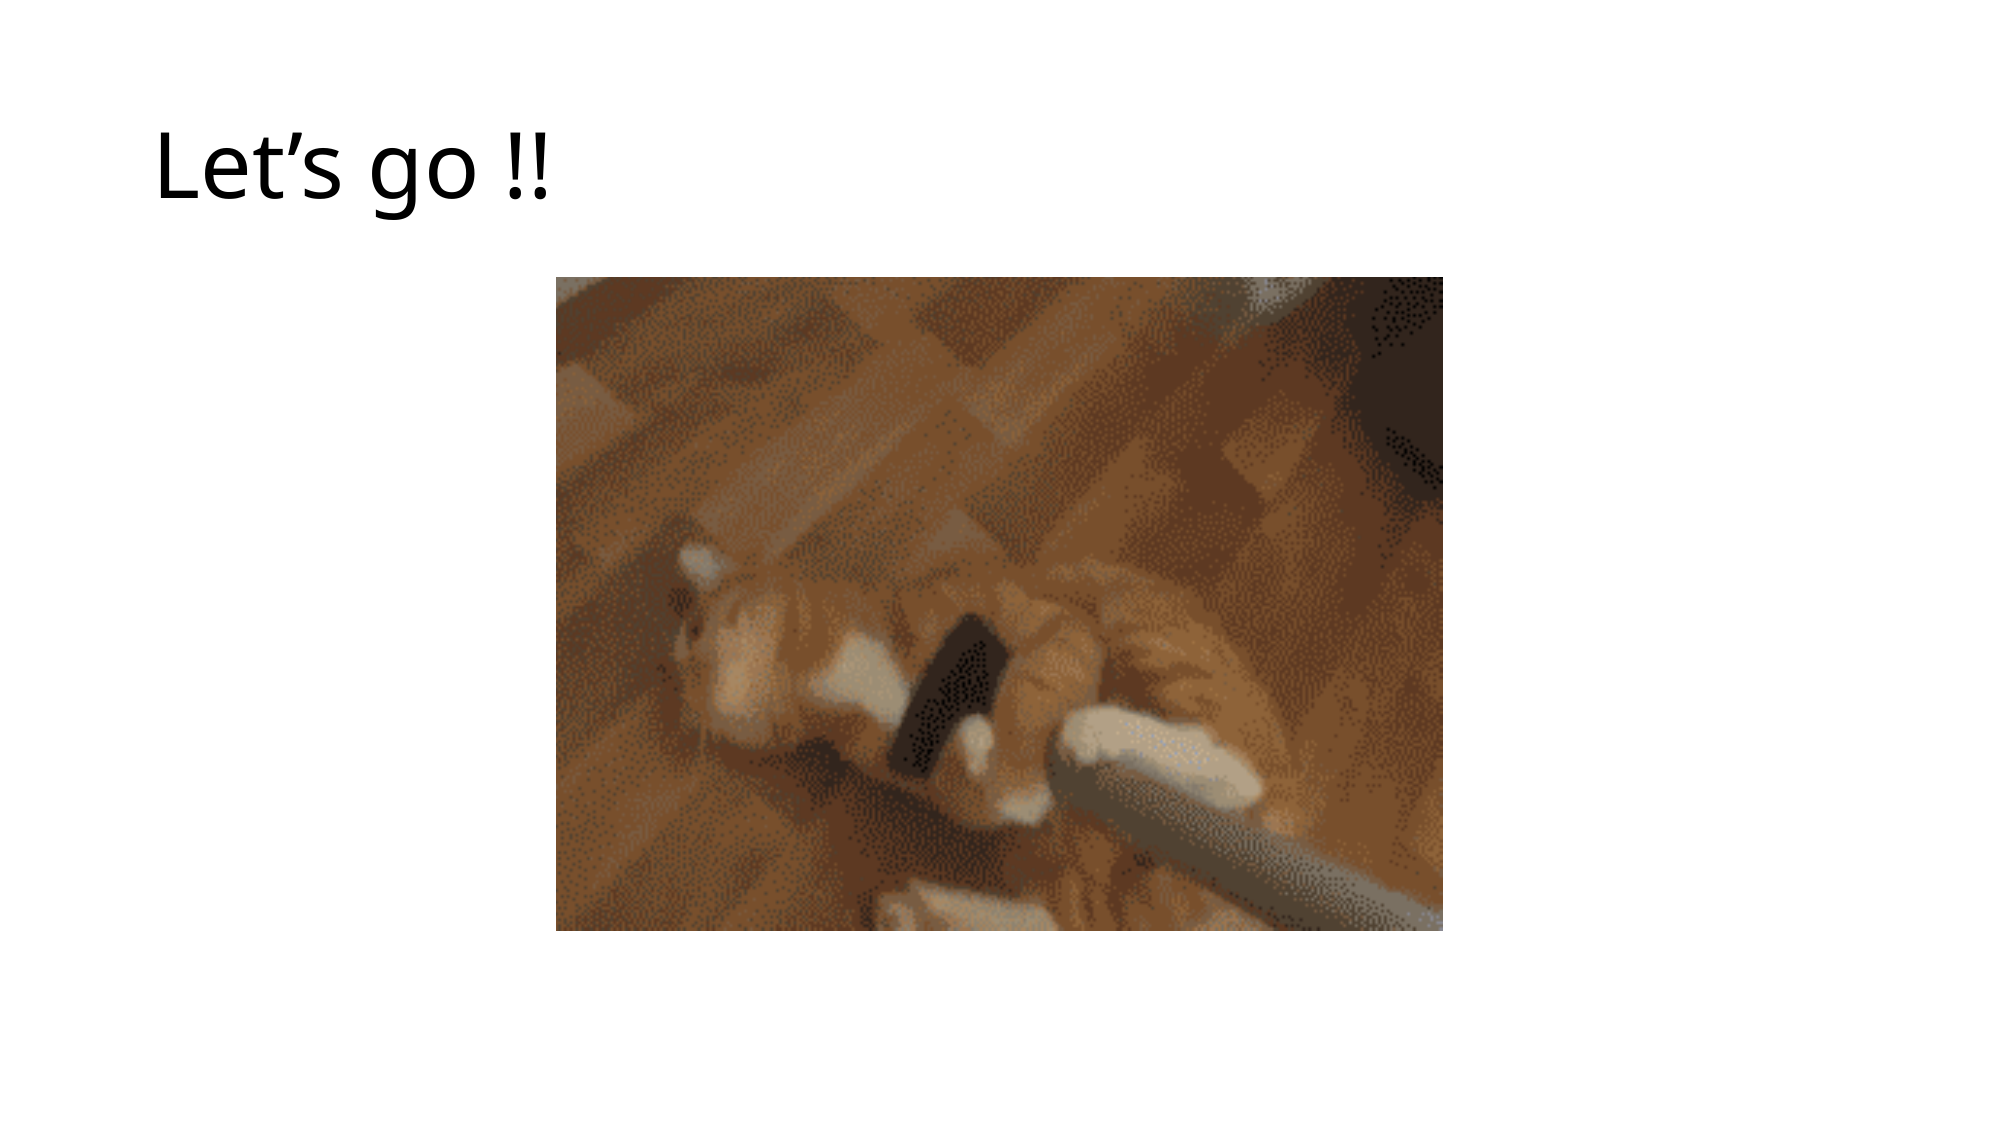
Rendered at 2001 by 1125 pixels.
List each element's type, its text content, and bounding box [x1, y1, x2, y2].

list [556, 277, 1443, 931]
title Let’s go !! [137, 59, 1863, 278]
